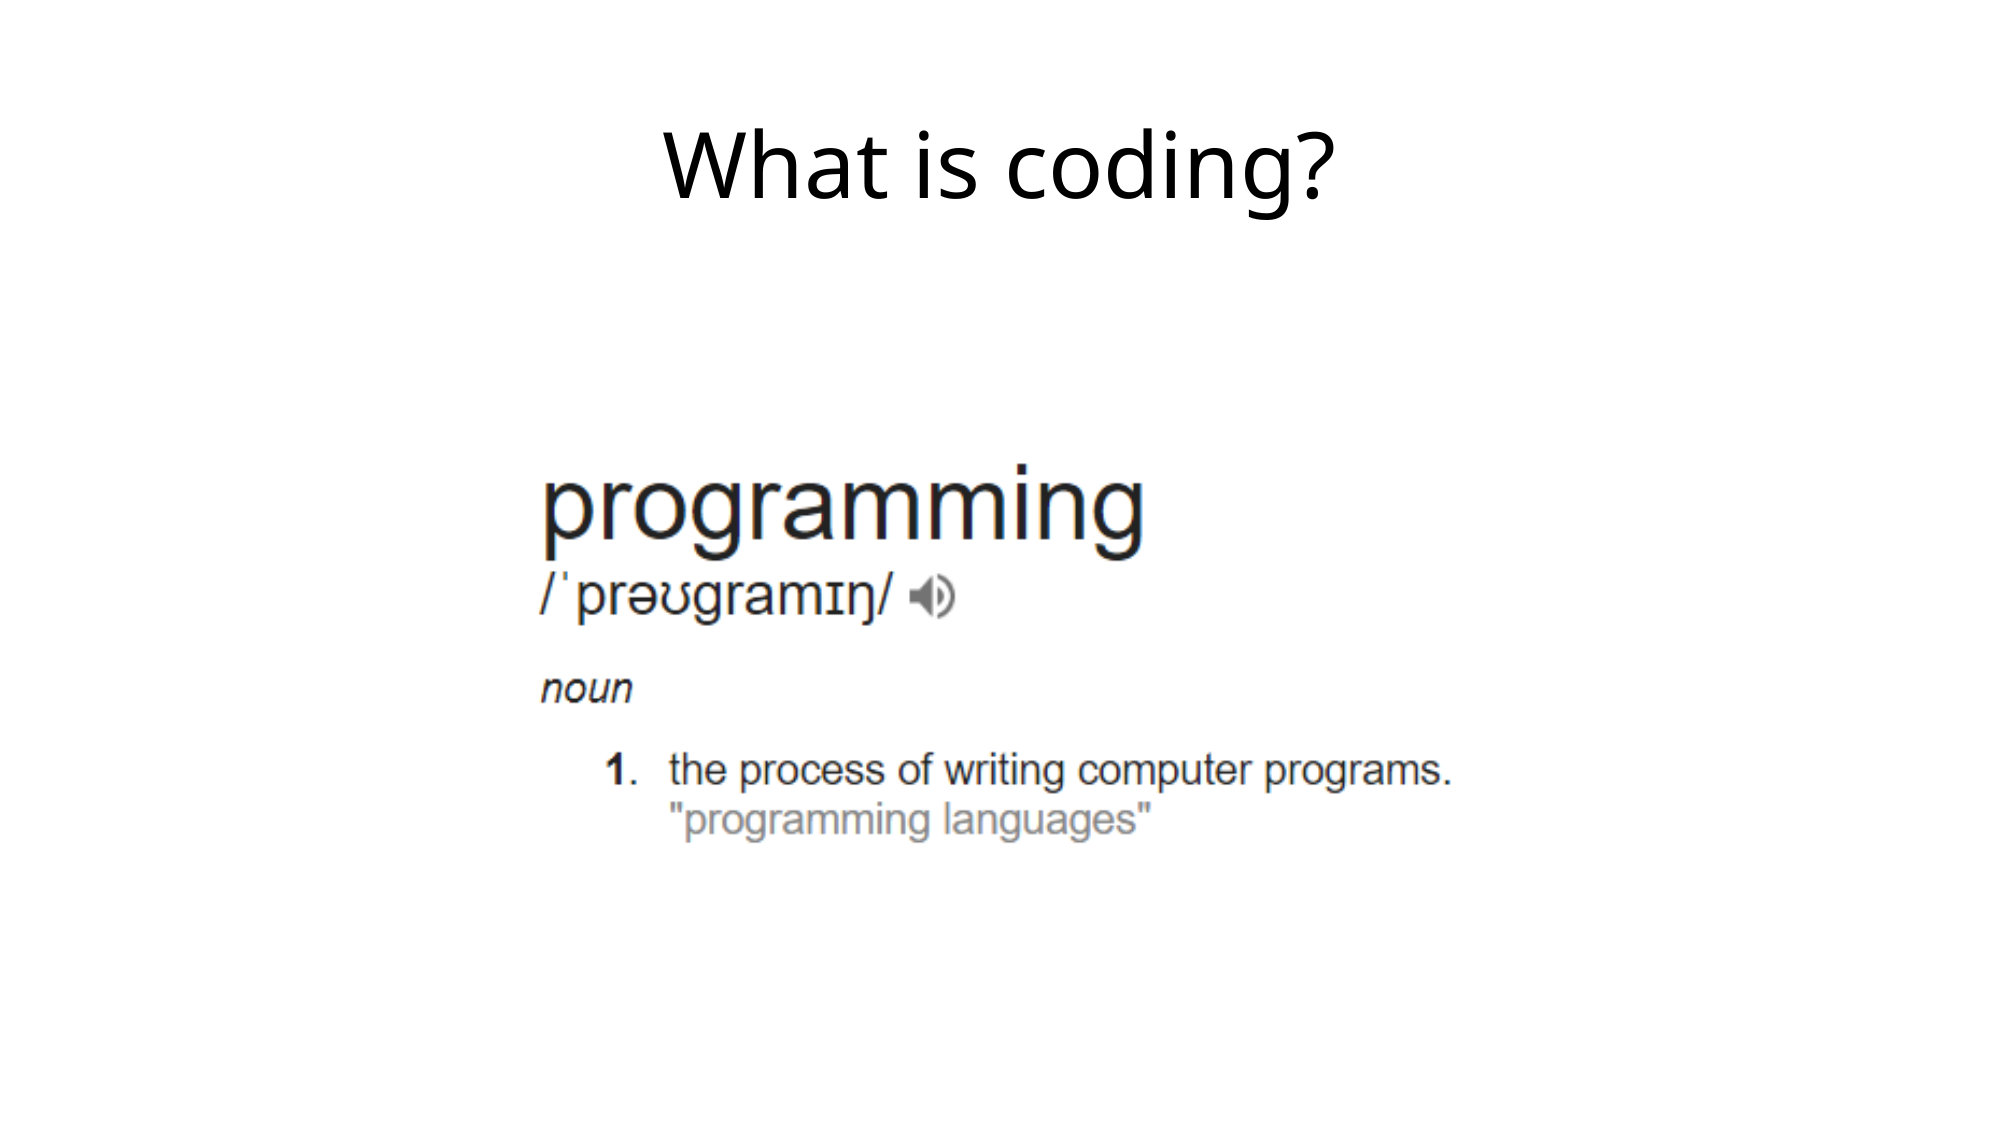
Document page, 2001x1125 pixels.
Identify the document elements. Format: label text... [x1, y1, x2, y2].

picture [521, 425, 1479, 867]
title What is coding? [137, 59, 1863, 278]
